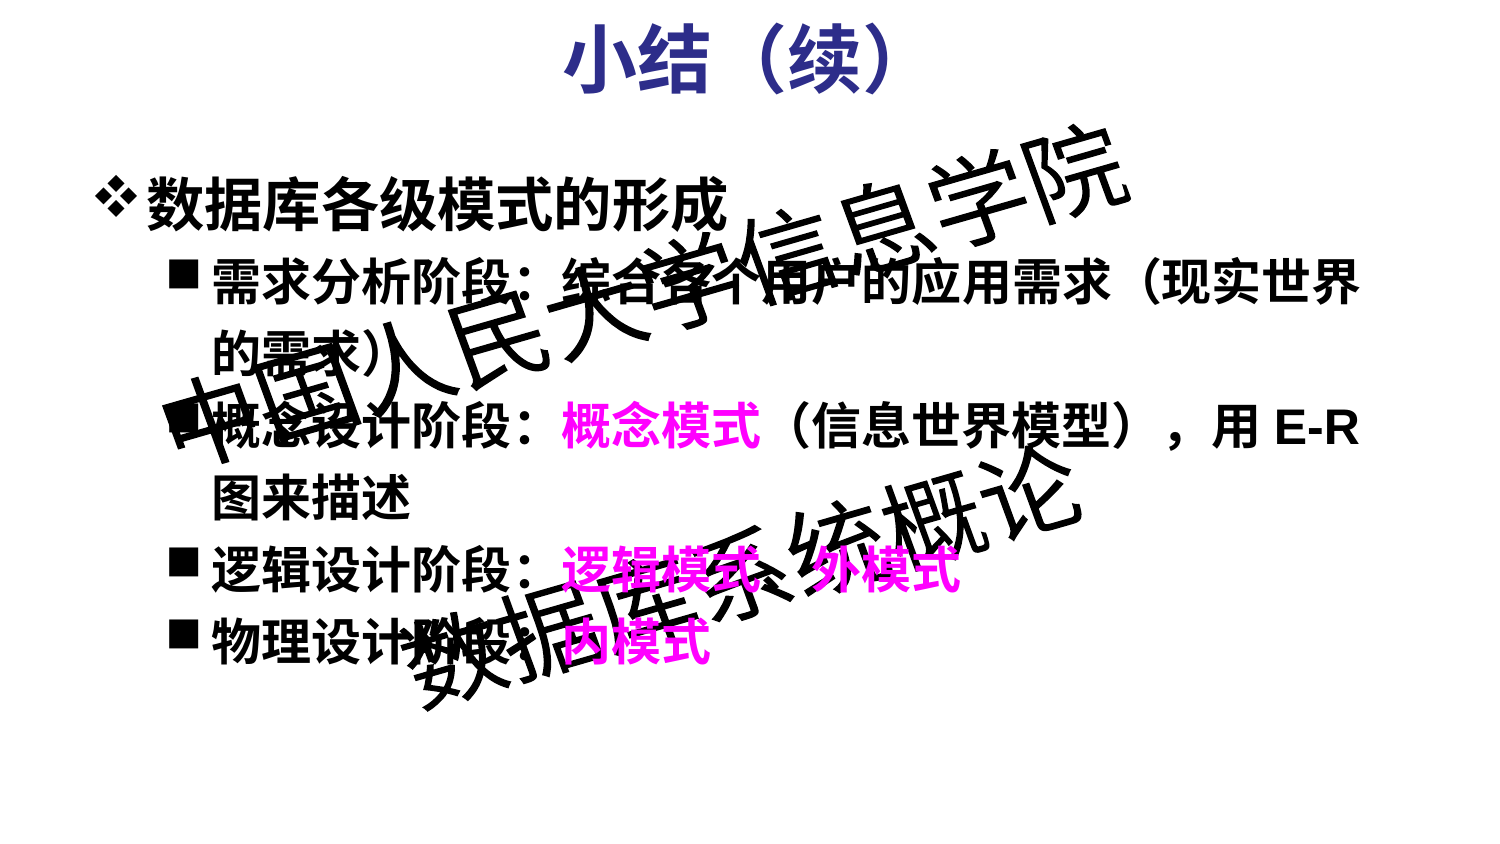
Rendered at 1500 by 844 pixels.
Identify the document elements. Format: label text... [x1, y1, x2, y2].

list 数据库各级模式的形成 需求分析阶段：综合各个用户的应用需求（现实世界的需求） 概念设计阶段：概念模式（信息世界模型），用E-R图来描述 逻辑设计阶段：逻辑模式、外模式 物理设计阶段：内模式 [75, 147, 1425, 763]
title 小结（续） [75, 0, 1425, 115]
